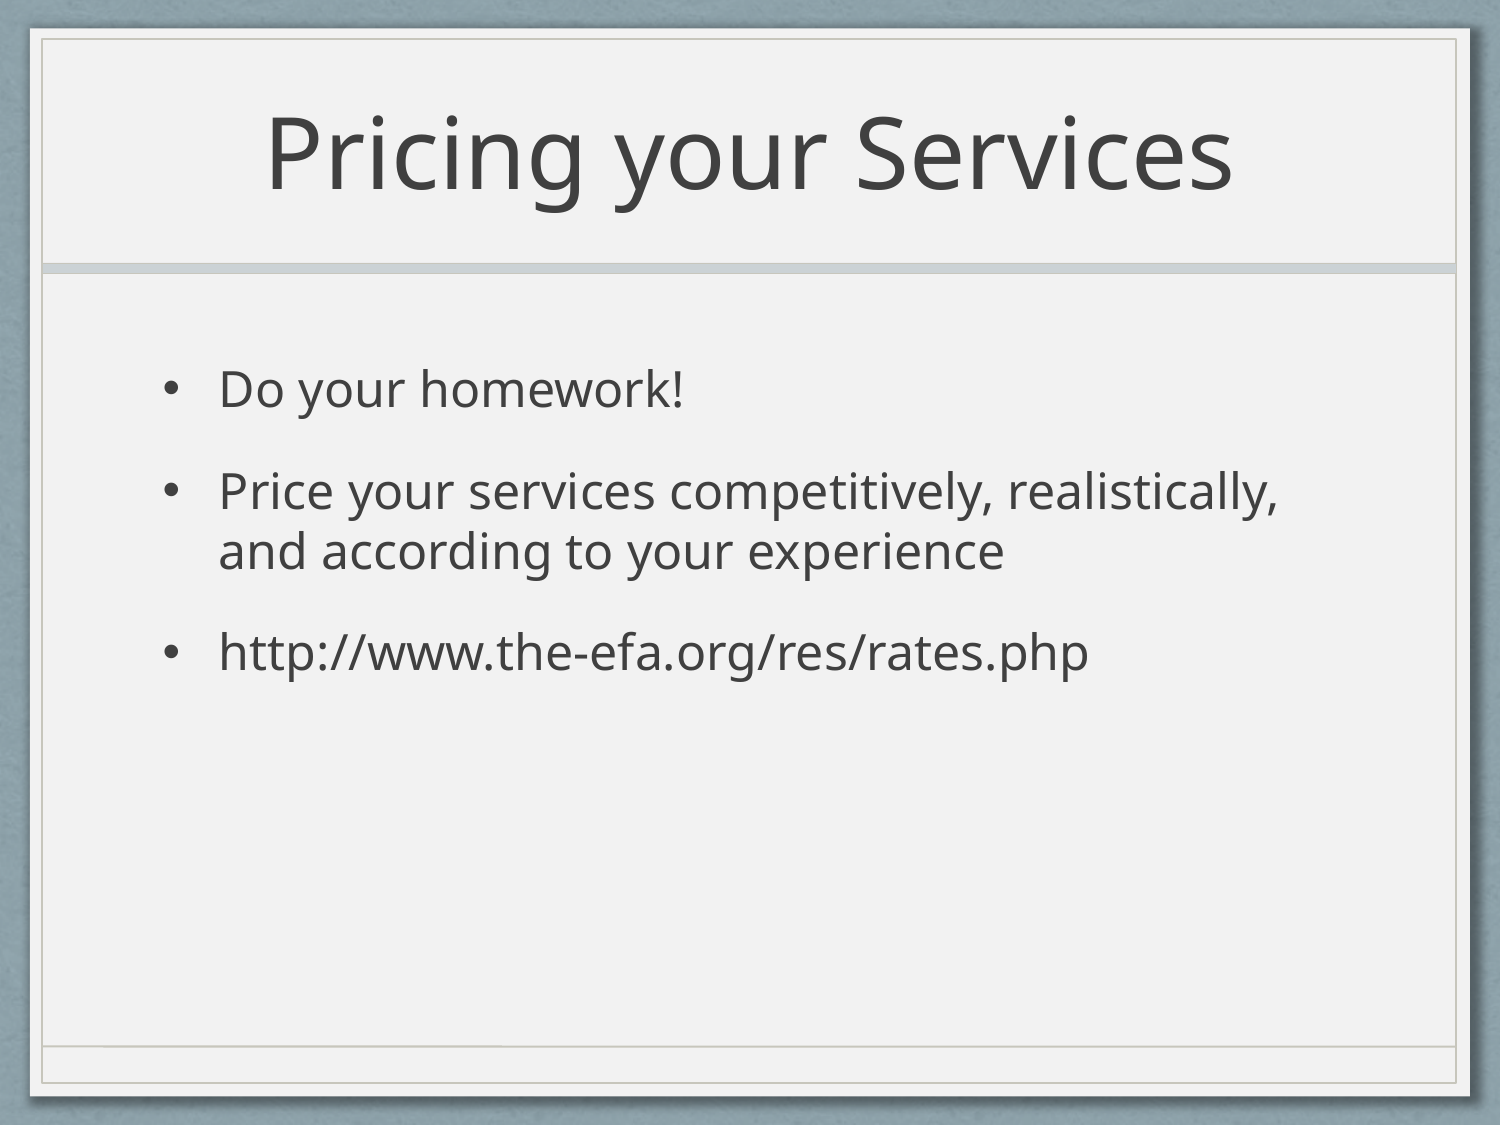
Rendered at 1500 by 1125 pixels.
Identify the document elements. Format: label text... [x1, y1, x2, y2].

title Pricing your Services [147, 40, 1353, 260]
list Do your homework! Price your services competitively, realistically, and according to your experience http://www.the-efa.org/res/rates.php [147, 350, 1353, 995]
